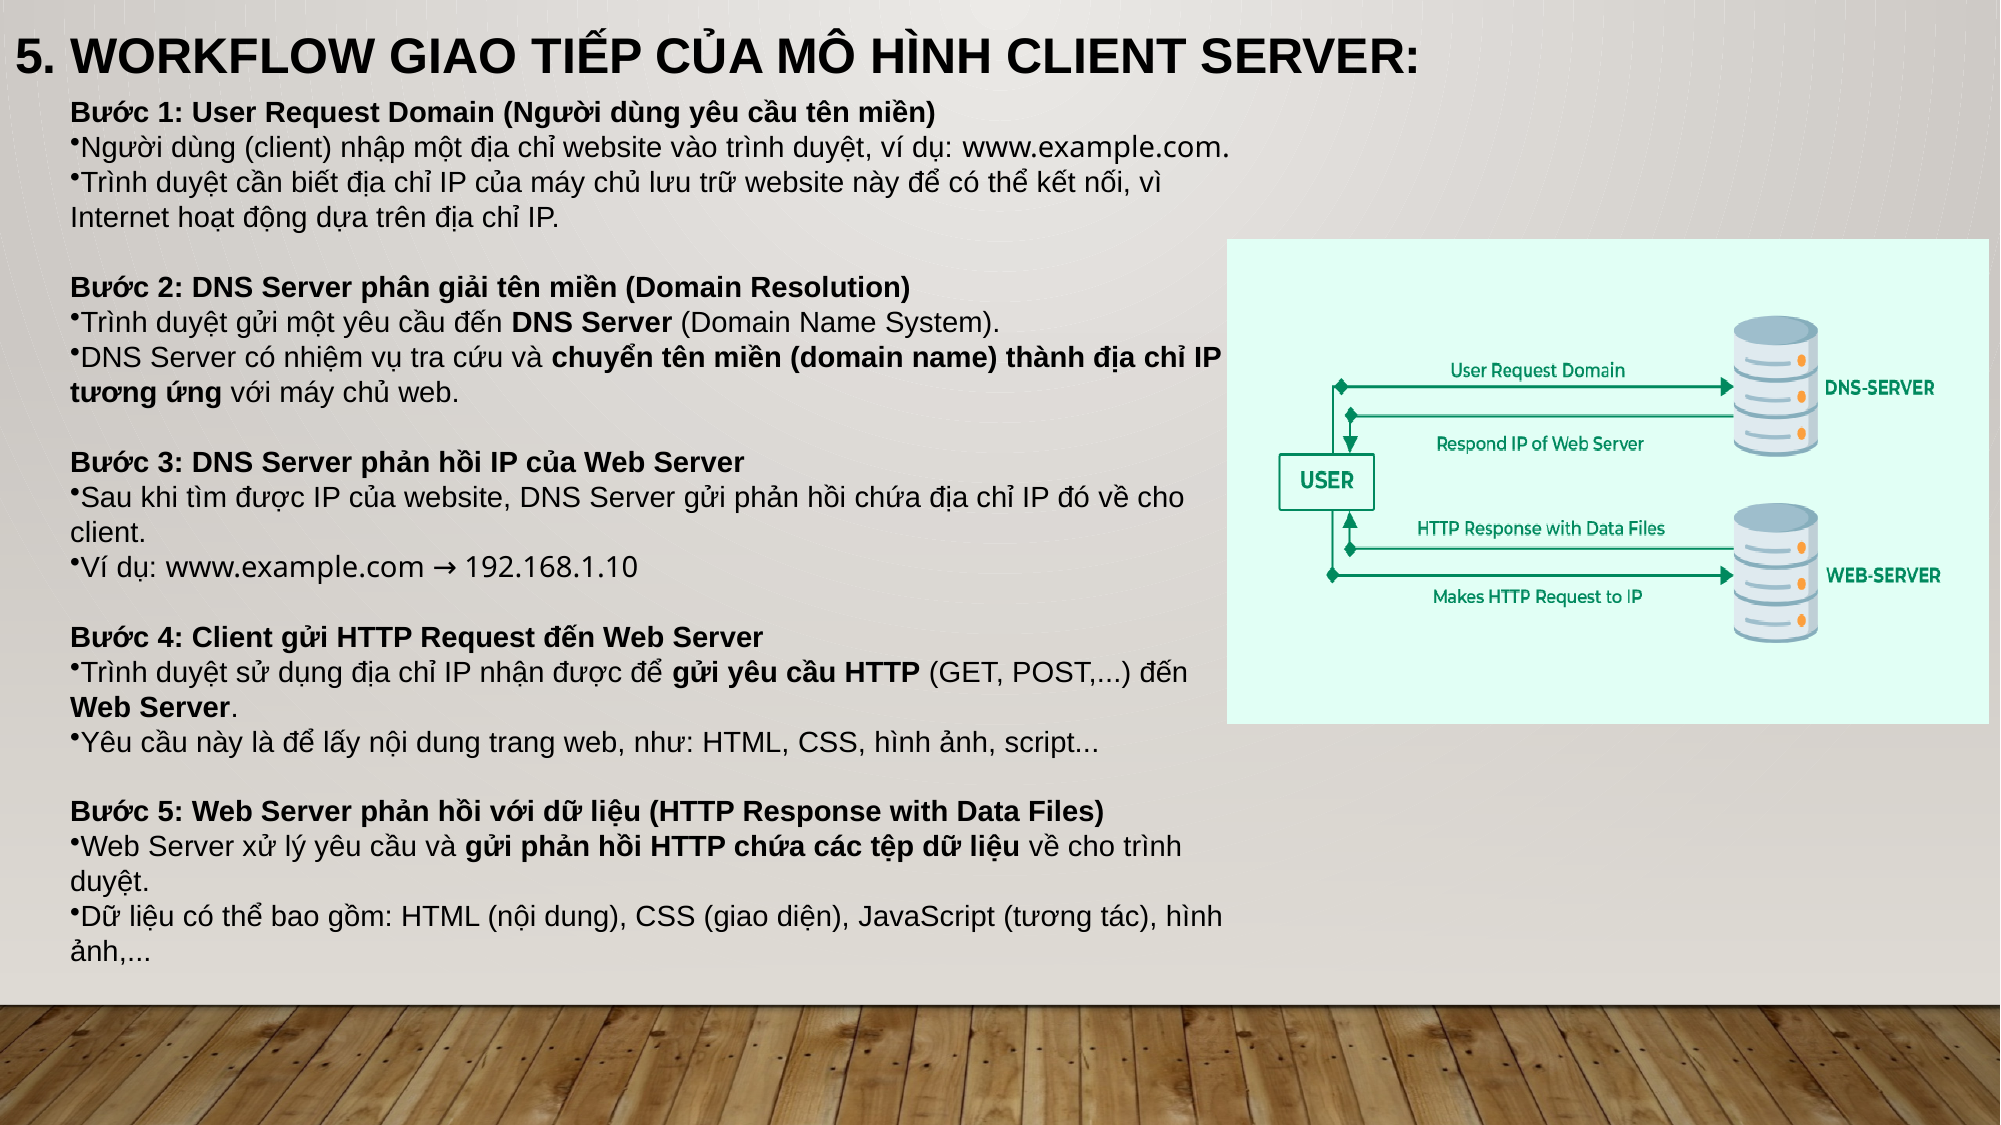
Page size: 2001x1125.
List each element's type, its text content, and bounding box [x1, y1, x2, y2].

picture [1227, 239, 1990, 725]
text_box Bước 1: User Request Domain (Người dùng yêu cầu tên miền) Người dùng (client) nhập một địa chỉ website vào trình duyệt, ví dụ: www.example.com. Trình duyệt cần biết địa chỉ IP của máy chủ lưu trữ website này để có thể kết nối, vì Internet hoạt động dựa trên địa chỉ IP. Bước 2: DNS Server phân giải tên miền (Domain Resolution) Trình duyệt gửi một yêu cầu đến DNS Server (Domain Name System). DNS Server có nhiệm vụ tra cứu và chuyển tên miền (domain name) thành địa chỉ IP tương ứng với máy chủ web. Bước 3: DNS Server phản hồi IP của Web Server Sau khi tìm được IP của website, DNS Server gửi phản hồi chứa địa chỉ IP đó về cho client. Ví dụ: www.example.com → 192.168.1.10 Bước 4: Client gửi HTTP Request đến Web Server Trình duyệt sử dụng địa chỉ IP nhận được để gửi yêu cầu HTTP (GET, POST,...) đến Web Server. Yêu cầu này là để lấy nội dung trang web, như: HTML, CSS, hình ảnh, script... Bước 5: Web Server phản hồi với dữ liệu (HTTP Response with Data Files) Web Server xử lý yêu cầu và gửi phản hồi HTTP chứa các tệp dữ liệu về cho trình duyệt. Dữ liệu có thể bao gồm: HTML (nội dung), CSS (giao diện), JavaScript (tương tác), hình ảnh,... [55, 240, 1247, 1010]
title 5. Workflow giao tiếp của mô hình client server: [0, 22, 1889, 240]
picture [0, 1005, 2000, 1125]
